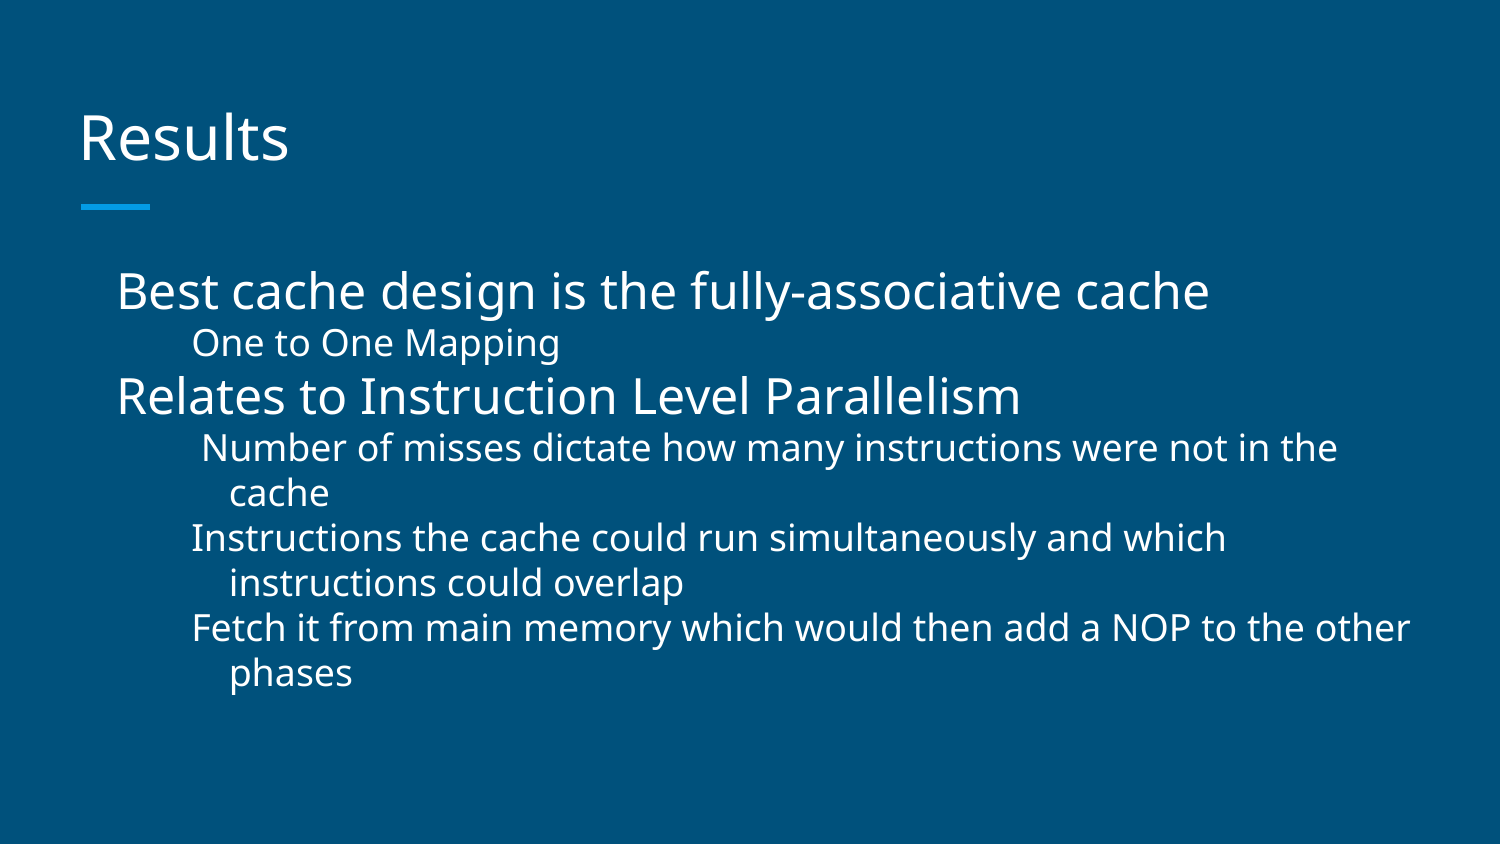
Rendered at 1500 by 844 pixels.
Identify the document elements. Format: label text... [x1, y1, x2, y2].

list Best cache design is the fully-associative cache One to One Mapping Relates to Instruction Level Parallelism Number of misses dictate how many instructions were not in the cache Instructions the cache could run simultaneously and which instructions could overlap Fetch it from main memory which would then add a NOP to the other phases [63, 244, 1437, 750]
title Results [63, 75, 1437, 188]
